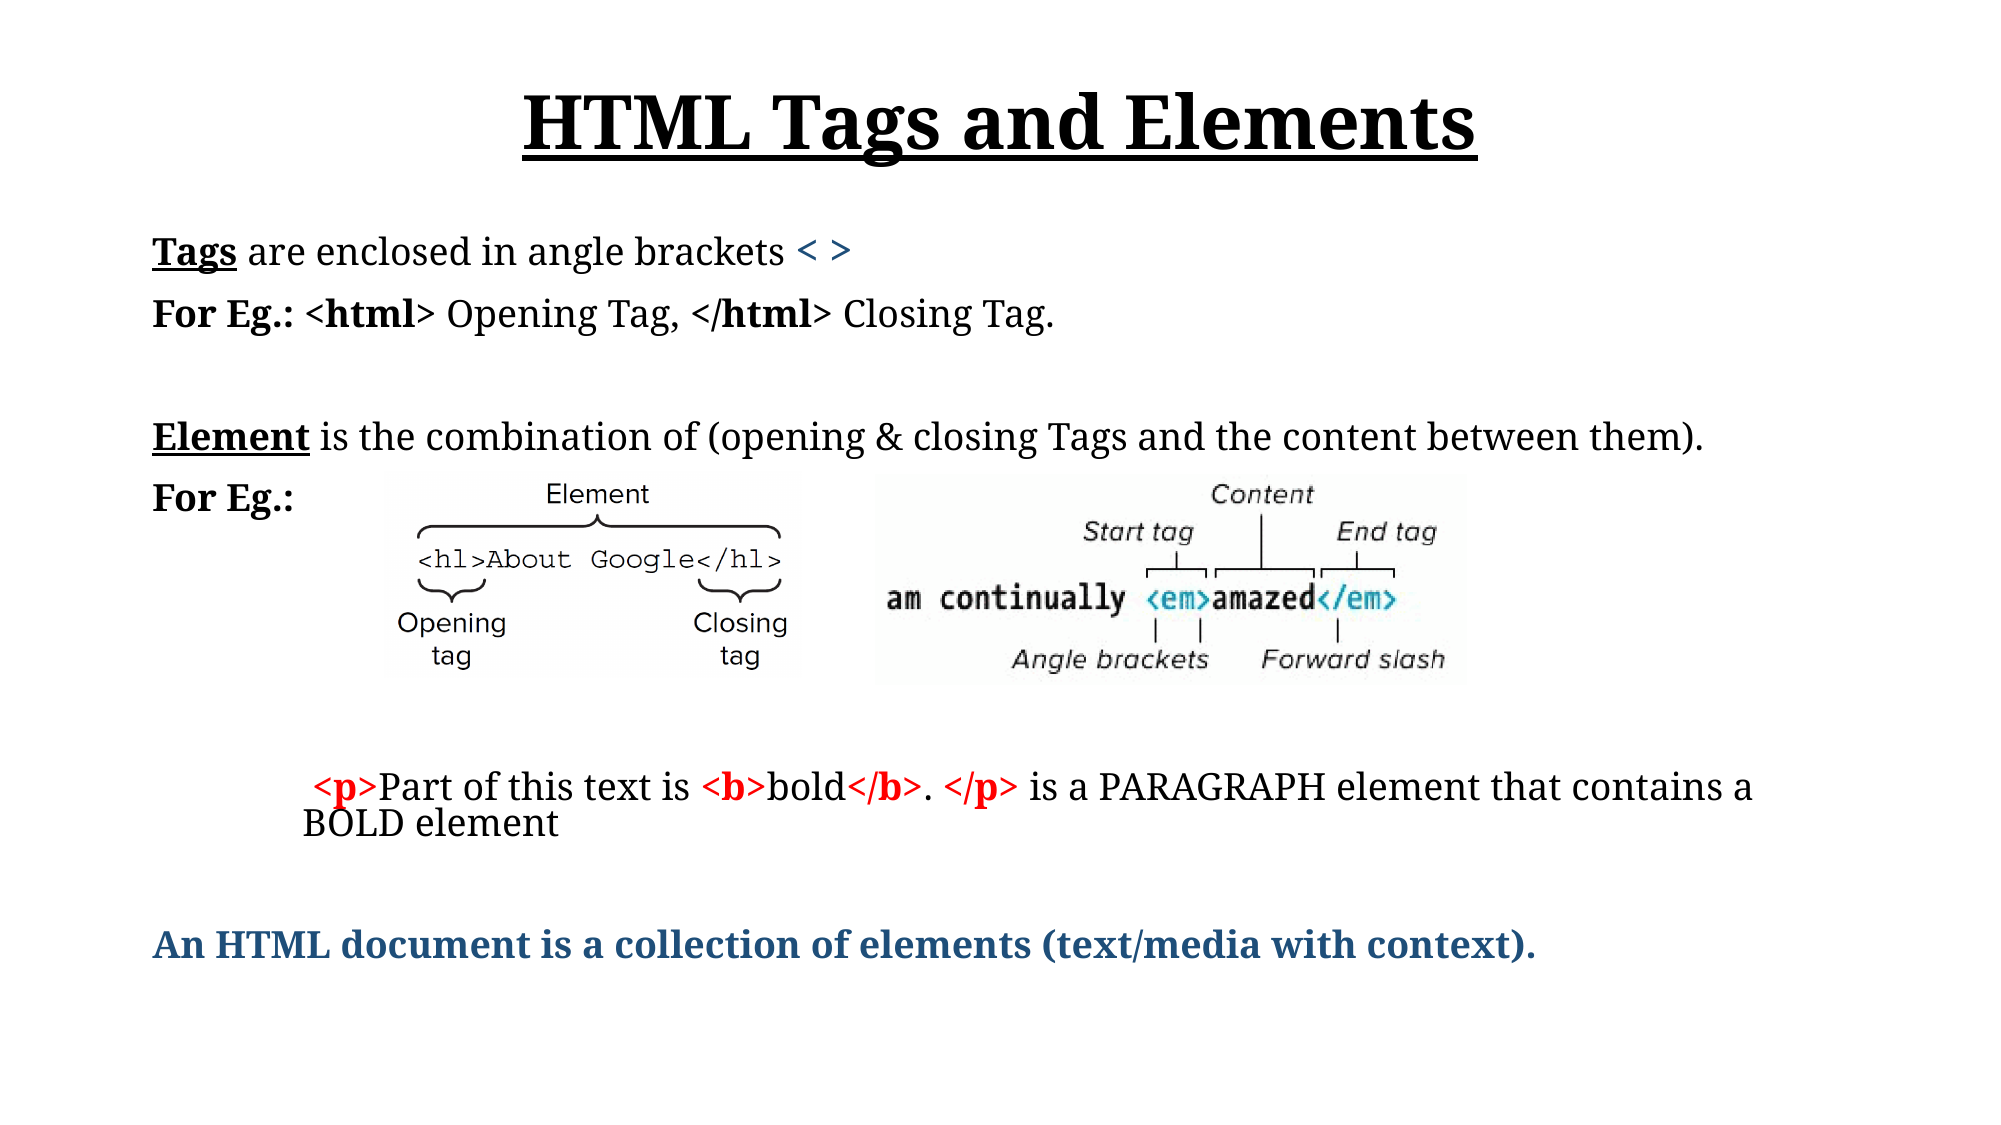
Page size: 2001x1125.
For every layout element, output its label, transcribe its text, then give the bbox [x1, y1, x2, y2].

text_box HTML Tags and Elements [137, 56, 1863, 174]
text_box Tags are enclosed in angle brackets < > For Eg.: <html> Opening Tag, </html> Closing Tag. Element is the combination of (opening & closing Tags and the content between them). For Eg.: <p>Part of this text is <b>bold</b>. </p> is a PARAGRAPH element that contains a BOLD element An HTML document is a collection of elements (text/media with context). [137, 221, 1863, 1014]
picture [384, 471, 802, 679]
picture [874, 474, 1467, 686]
